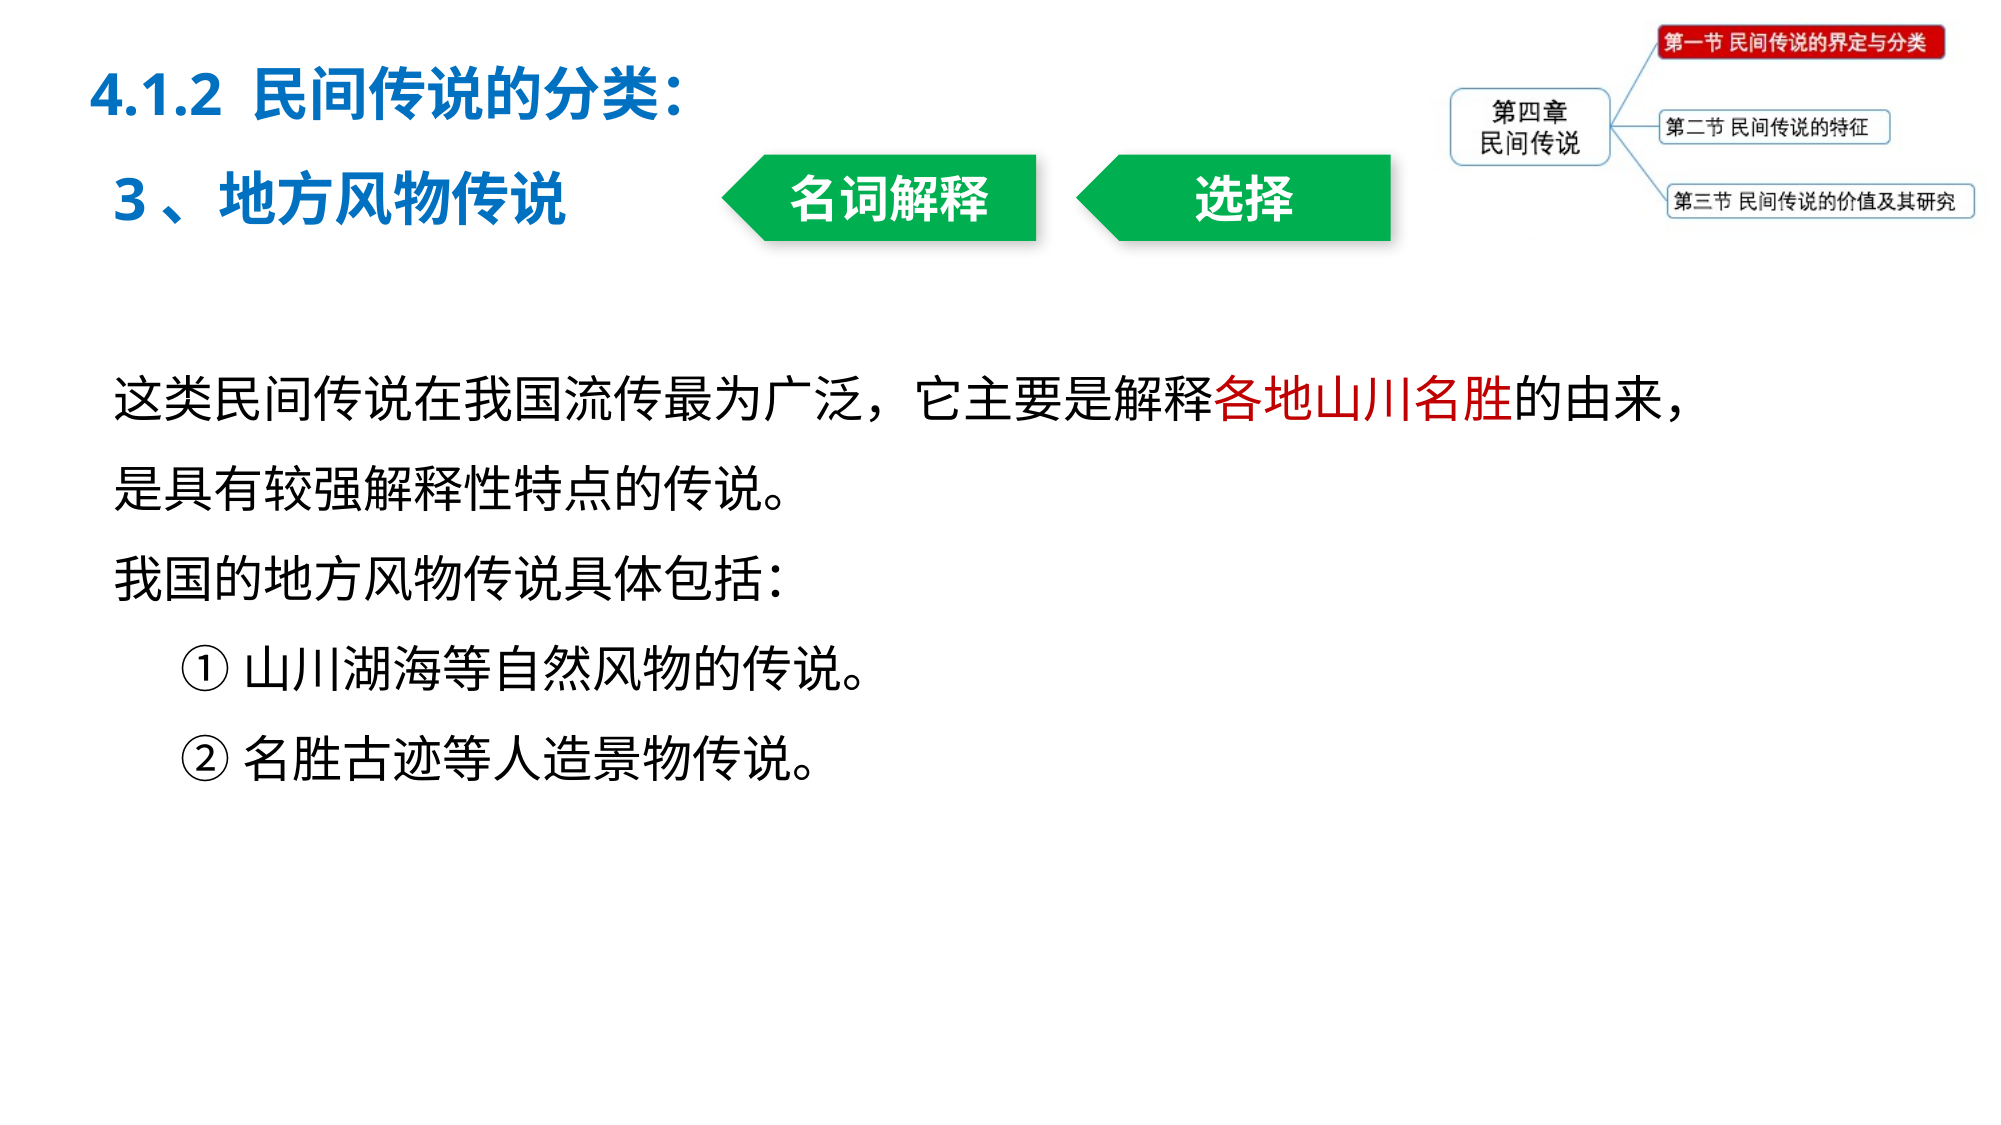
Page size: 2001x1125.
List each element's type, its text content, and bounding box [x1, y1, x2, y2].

text_box 4.1.2 民间传说的分类： [0, 15, 767, 135]
text_box 3、地方风物传说 这类民间传说在我国流传最为广泛，它主要是解释各地山川名胜的由来，是具有较强解释性特点的传说。 我国的地方风物传说具体包括： ①山川湖海等自然风物的传说。 ②名胜古迹等人造景物传说。 [98, 154, 1700, 795]
text_box 选择 [1074, 153, 1392, 242]
picture [1430, 0, 2000, 239]
text_box 名词解释 [720, 153, 1038, 242]
